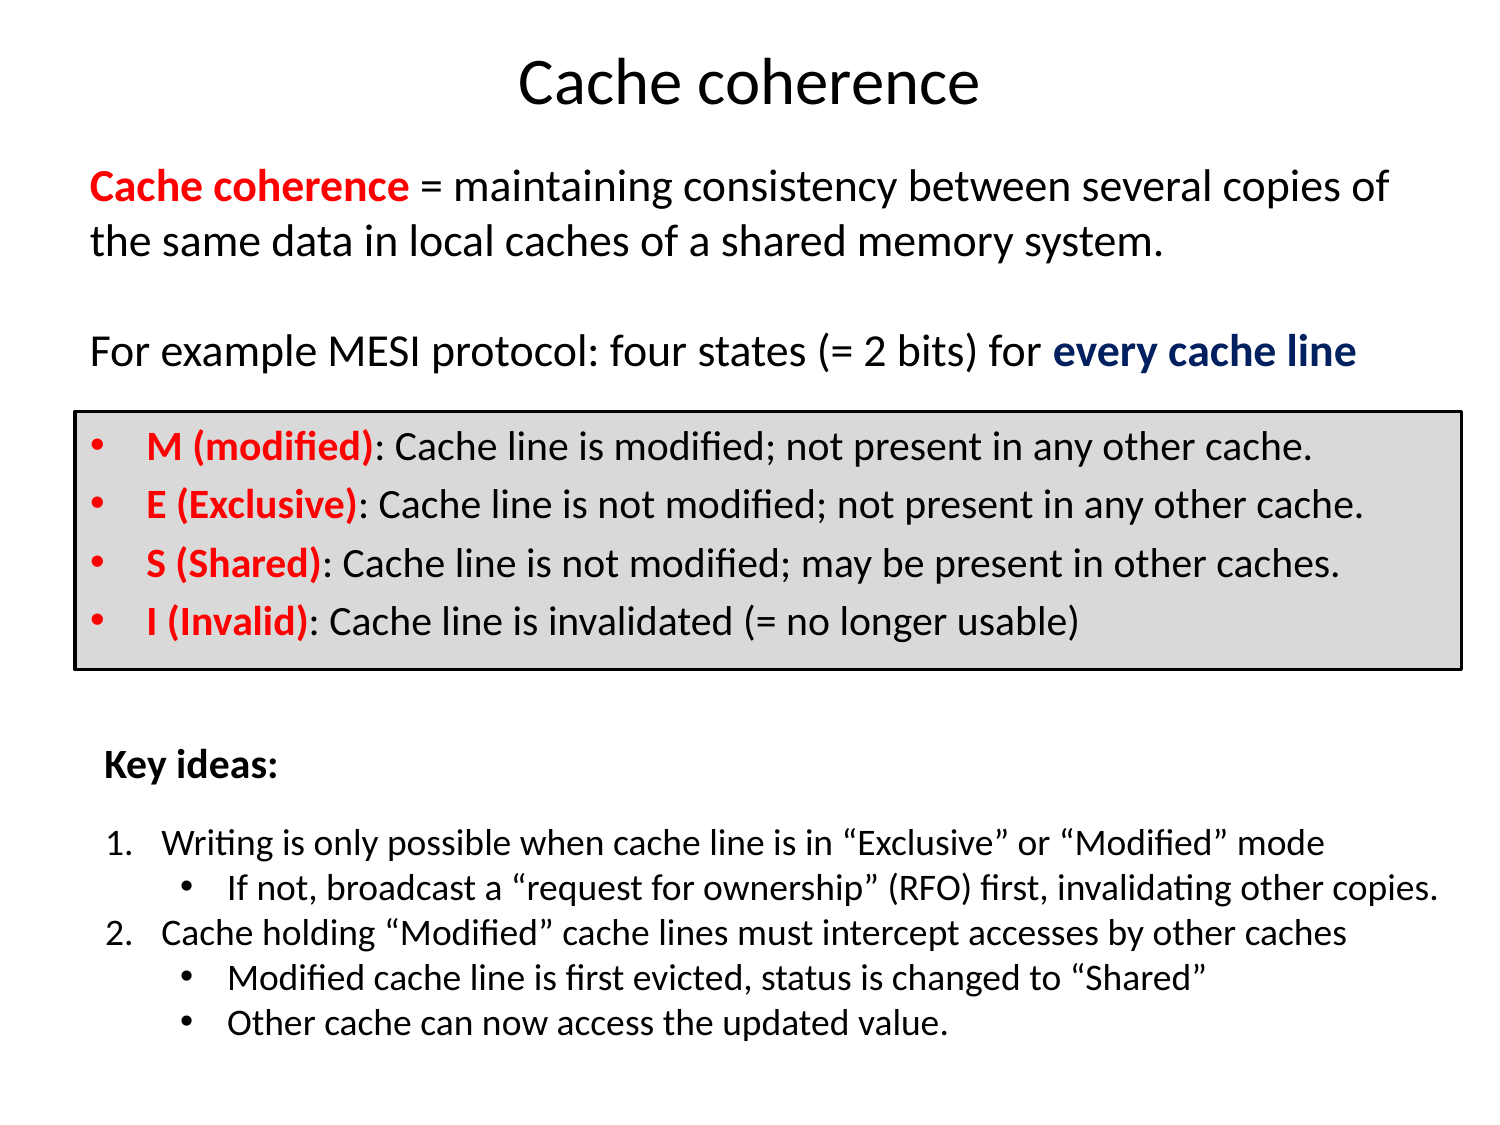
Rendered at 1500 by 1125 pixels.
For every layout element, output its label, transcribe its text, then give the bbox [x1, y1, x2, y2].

text_box Writing is only possible when cache line is in “Exclusive” or “Modified” mode If not, broadcast a “request for ownership” (RFO) first, invalidating other copies. Cache holding “Modified” cache lines must intercept accesses by other caches Modified cache line is first evicted, status is changed to “Shared” Other cache can now access the updated value. [90, 810, 1455, 1095]
list M (modified): Cache line is modified; not present in any other cache. E (Exclusive): Cache line is not modified; not present in any other cache. S (Shared): Cache line is not modified; may be present in other caches. I (Invalid): Cache line is invalidated (= no longer usable) [75, 411, 1462, 670]
title Cache coherence [75, 24, 1425, 130]
text_box Key ideas: [89, 729, 294, 795]
text_box Cache coherence = maintaining consistency between several copies of the same data in local caches of a shared memory system. For example MESI protocol: four states (= 2 bits) for every cache line [74, 147, 1475, 383]
